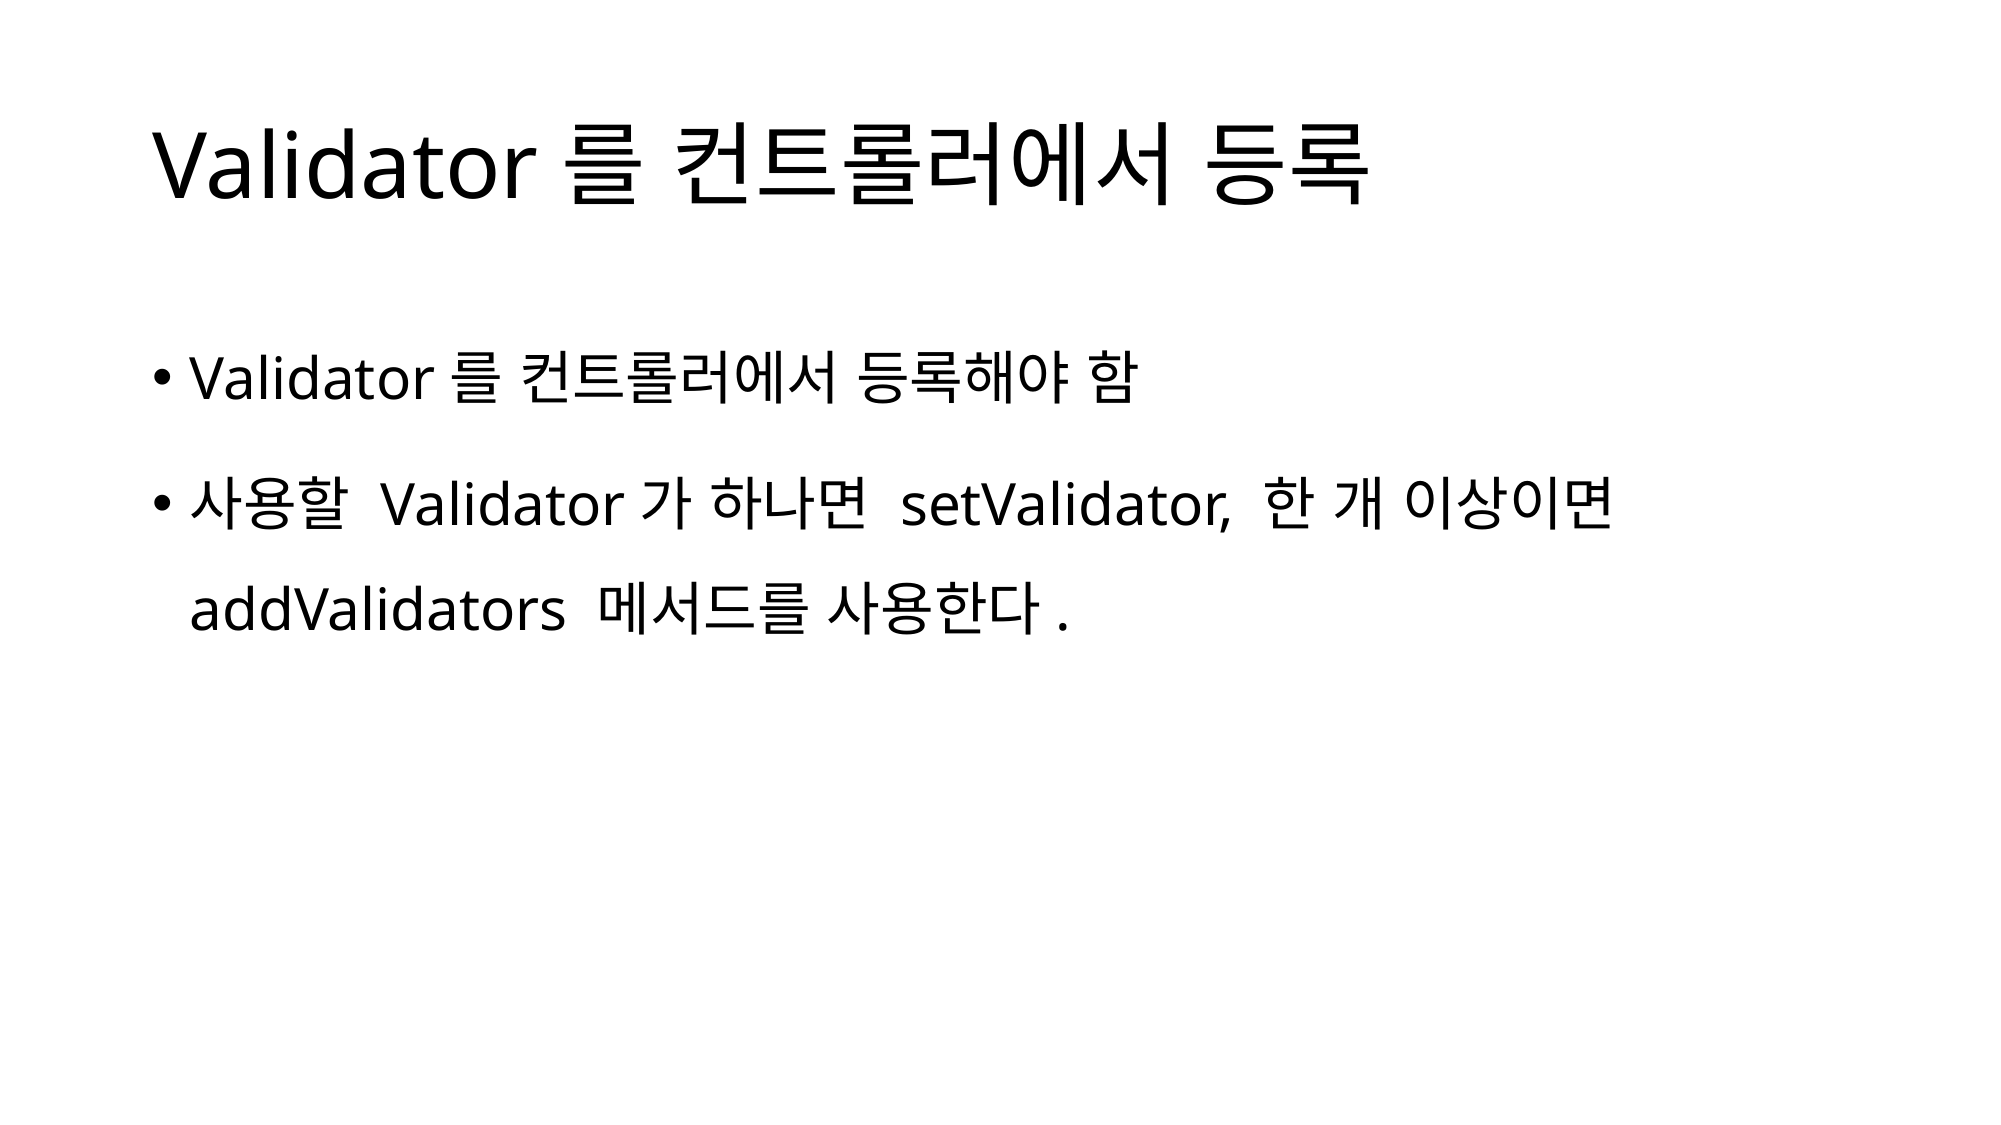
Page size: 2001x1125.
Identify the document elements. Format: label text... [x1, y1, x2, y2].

list Validator를 컨트롤러에서 등록해야 함 사용할 Validator가 하나면 setValidator, 한 개 이상이면 addValidators 메서드를 사용한다. [137, 299, 1863, 1014]
title Validator를 컨트롤러에서 등록 [137, 59, 1863, 278]
